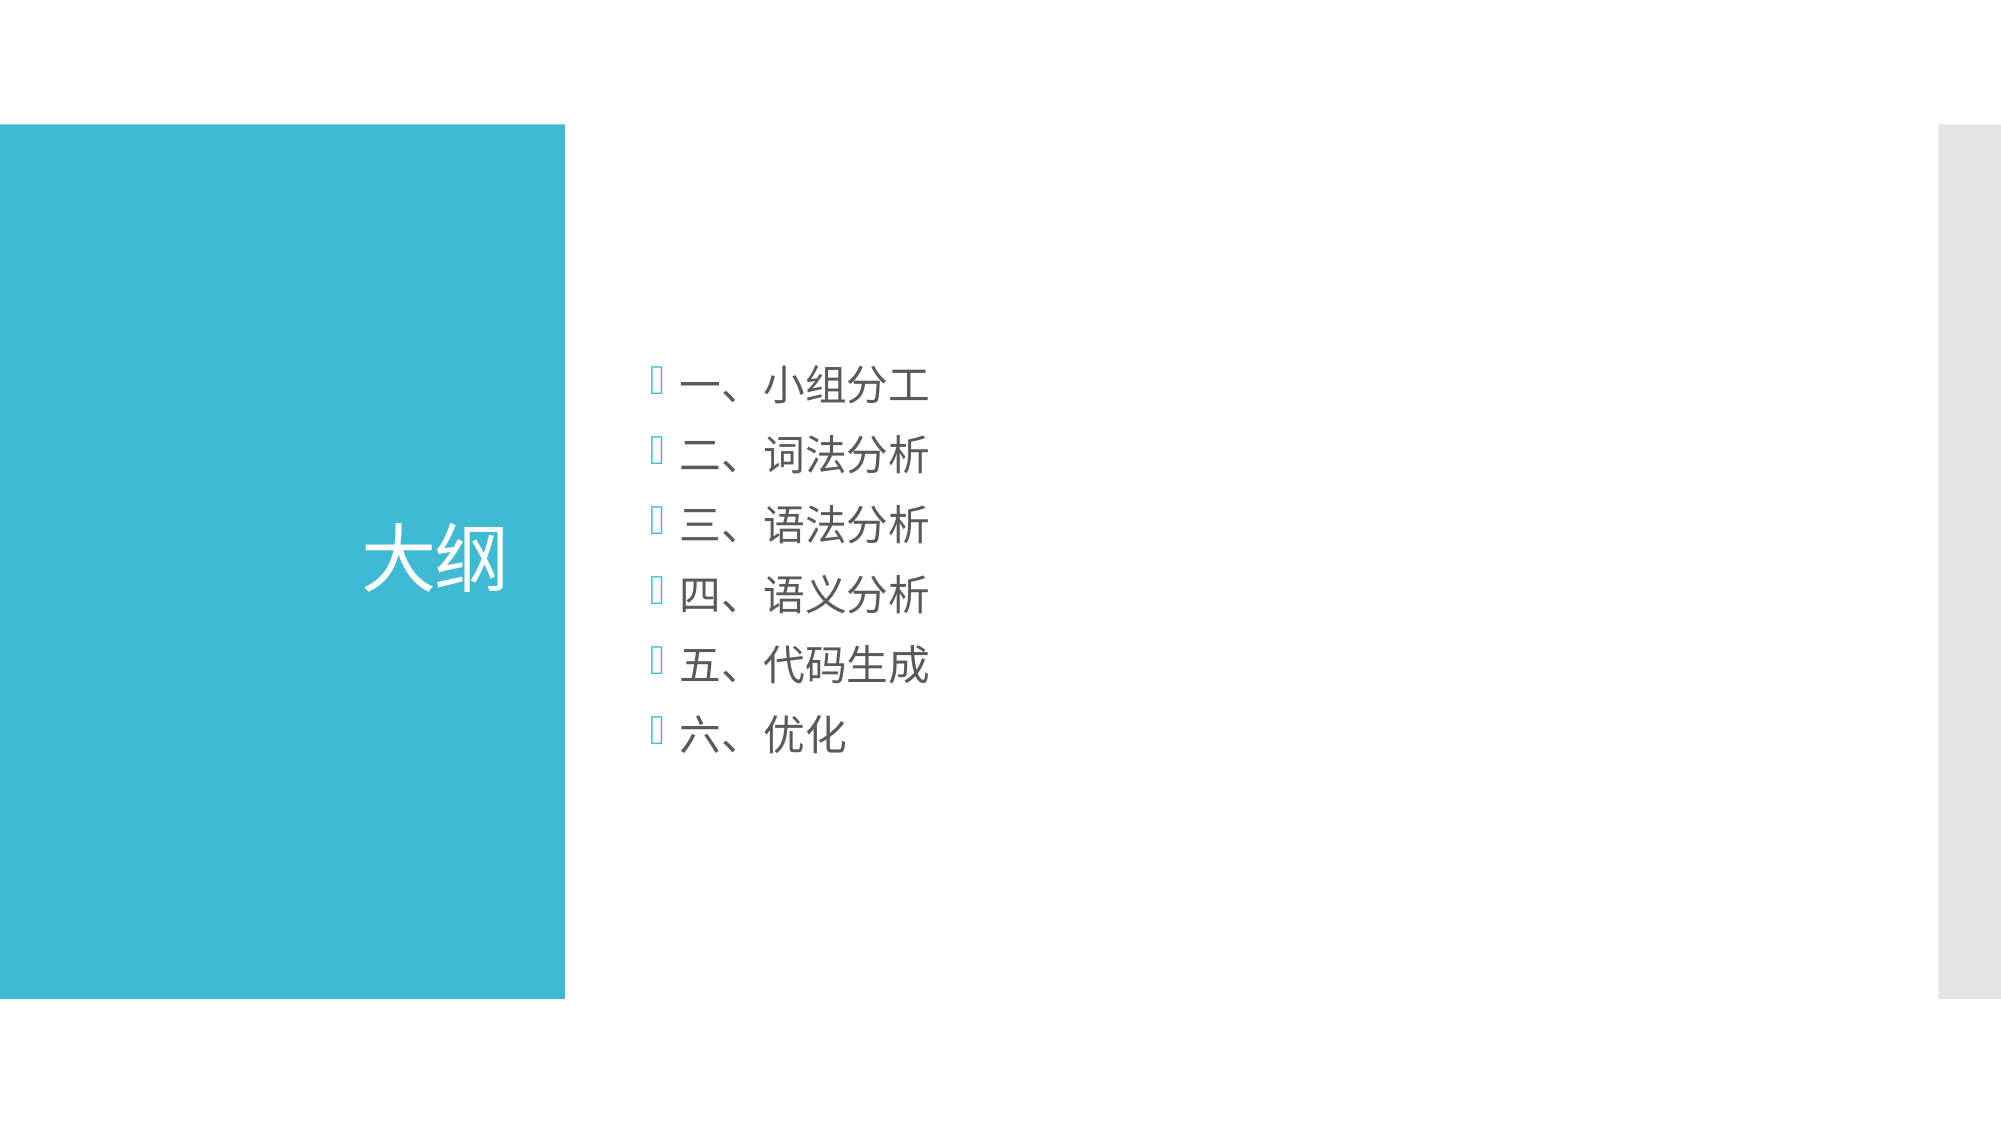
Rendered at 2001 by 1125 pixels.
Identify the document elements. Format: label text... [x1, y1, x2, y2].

list 一、小组分工 二、词法分析 三、语法分析 四、语义分析 五、代码生成 六、优化 [634, 141, 1835, 982]
title 大纲 [41, 184, 525, 940]
